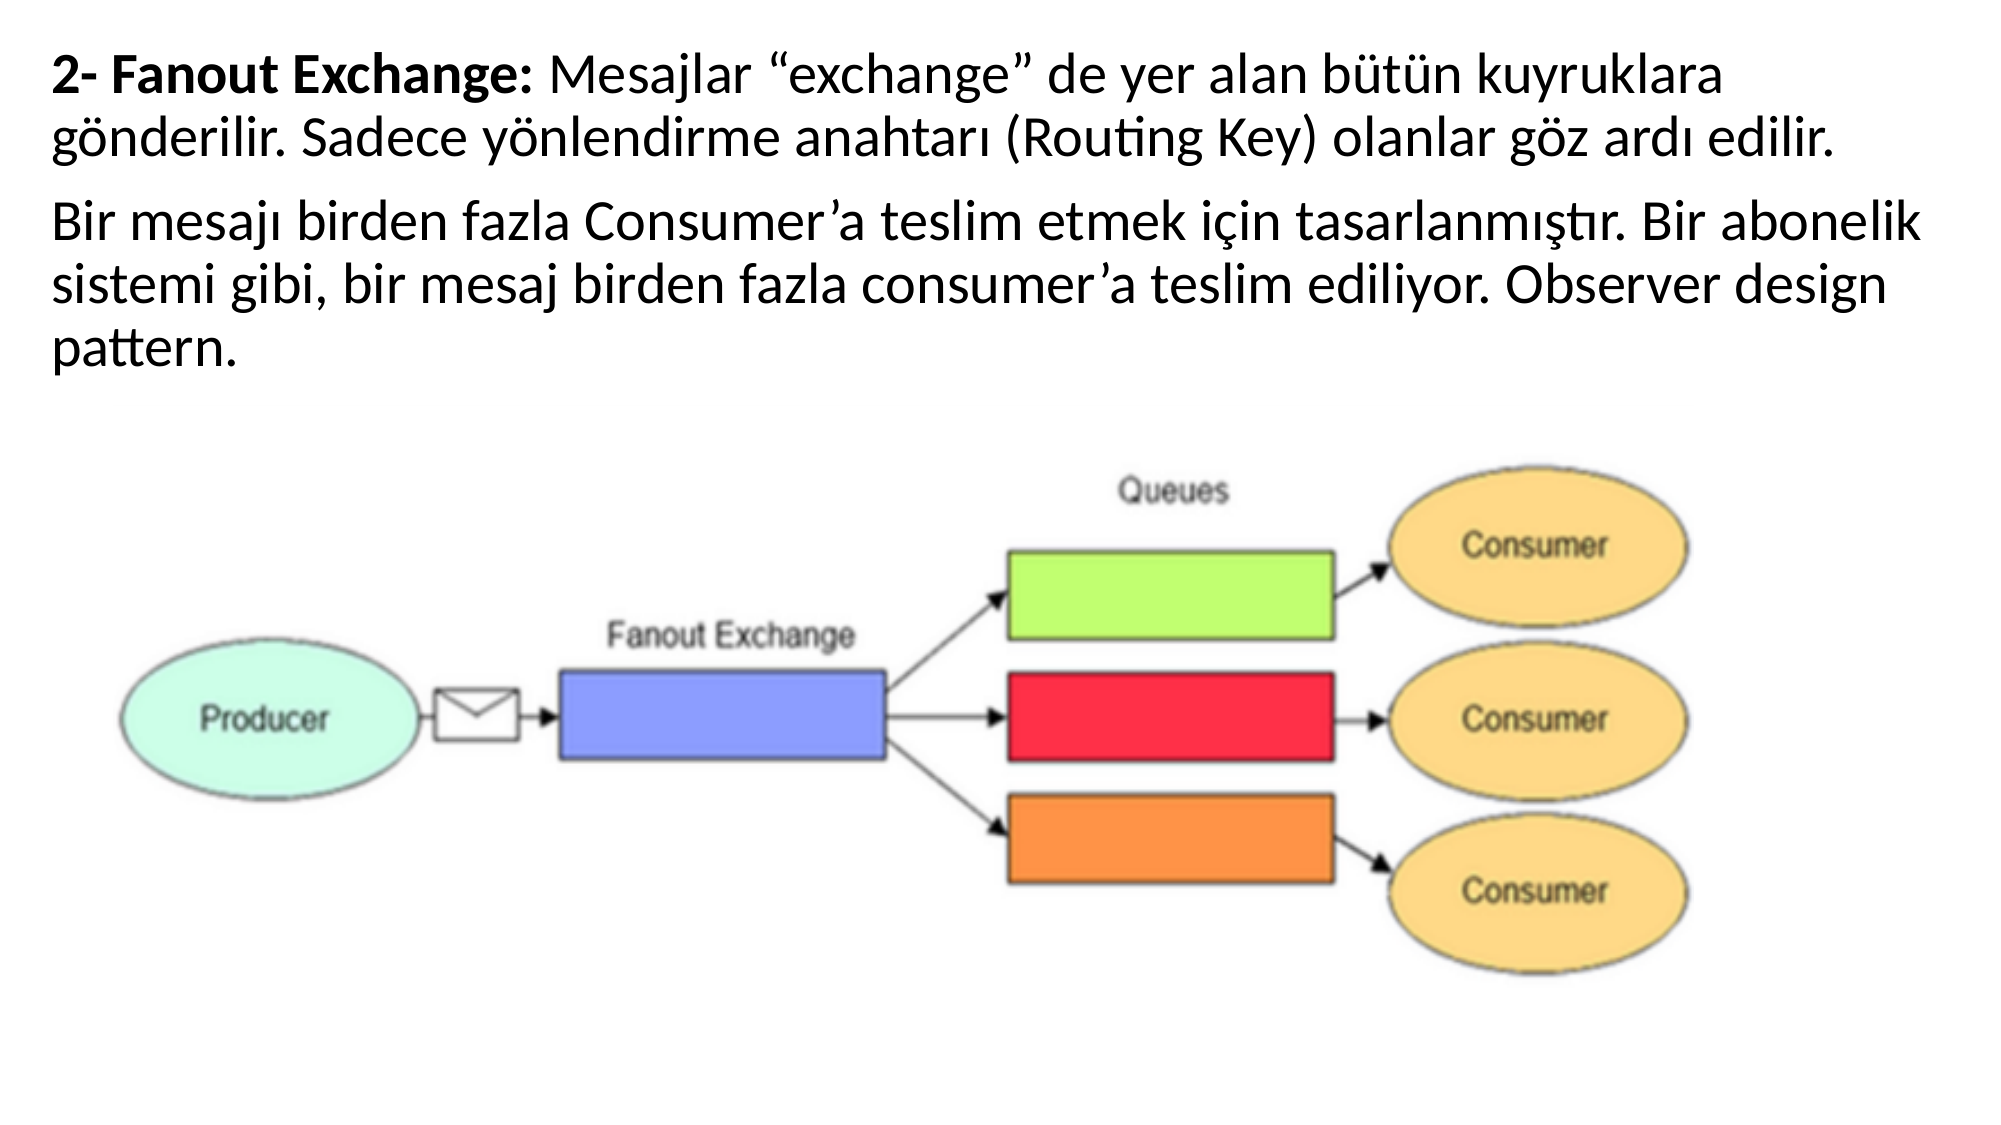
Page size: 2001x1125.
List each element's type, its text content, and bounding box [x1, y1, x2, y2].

picture [113, 404, 1694, 1016]
list 2- Fanout Exchange: Mesajlar “exchange” de yer alan bütün kuyruklara gönderilir. Sadece yönlendirme anahtarı (Routing Key) olanlar göz ardı edilir. Bir mesajı birden fazla Consumer’a teslim etmek için tasarlanmıştır. Bir abonelik sistemi gibi, bir mesaj birden fazla consumer’a teslim ediliyor. Observer design pattern. [36, 36, 1967, 1090]
